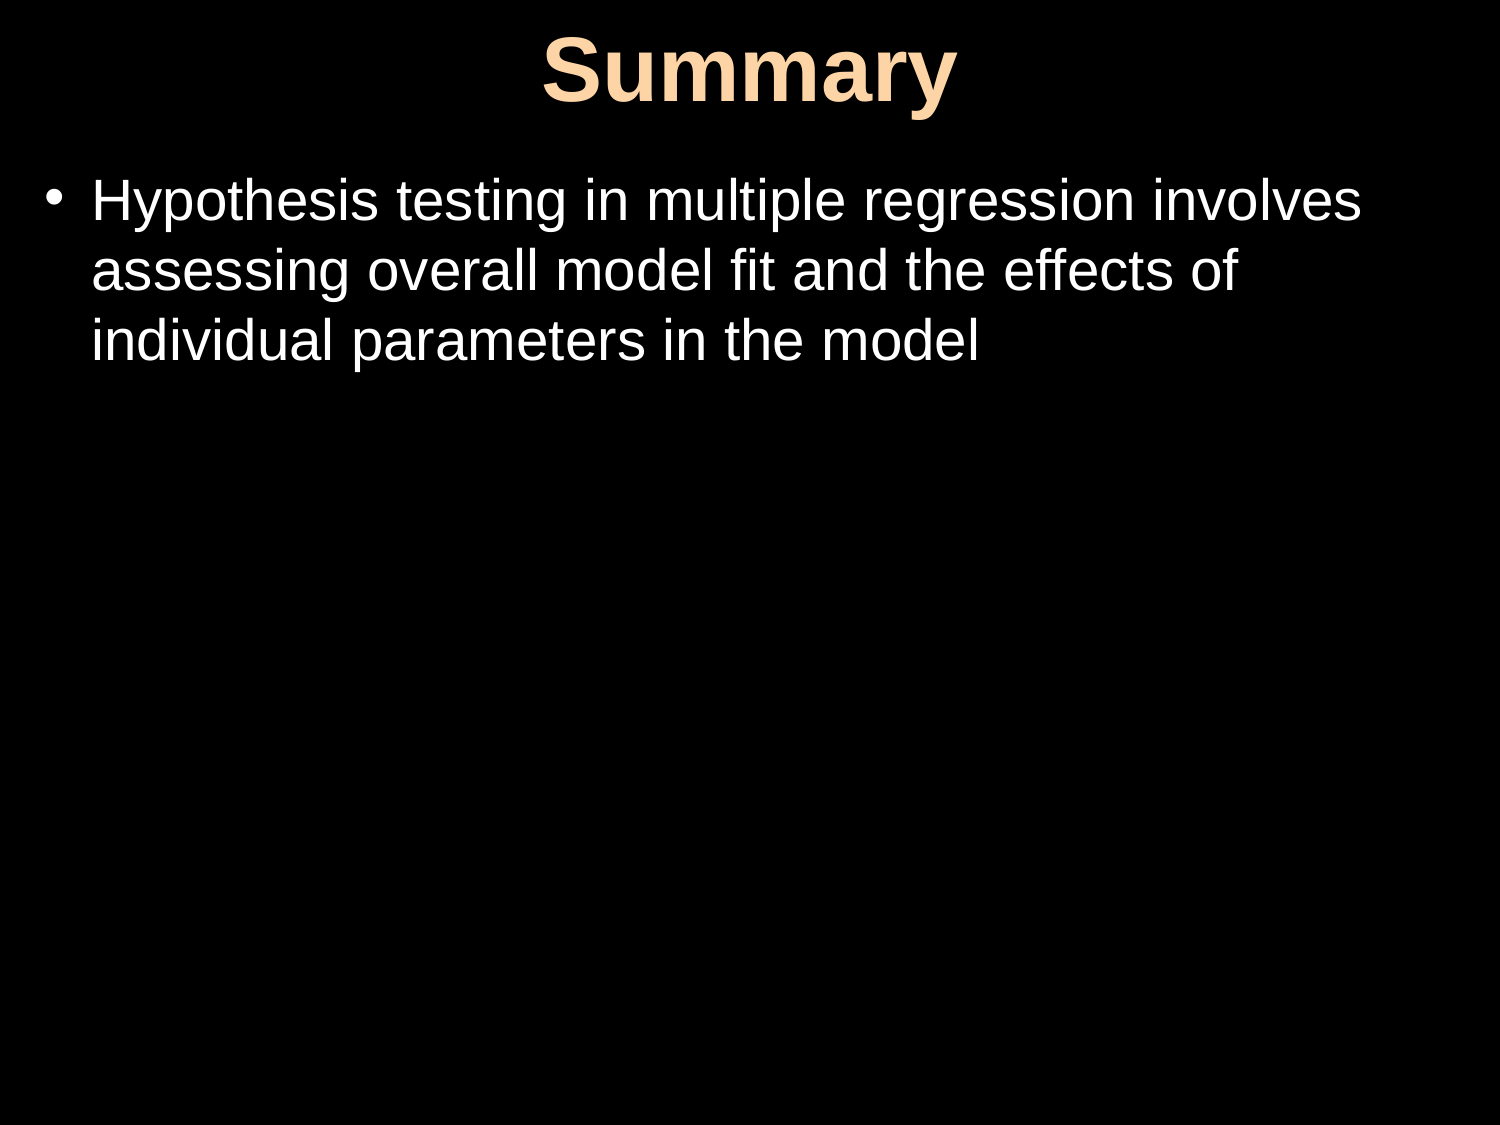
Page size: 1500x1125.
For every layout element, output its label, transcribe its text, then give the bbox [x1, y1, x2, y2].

title Summary [0, 0, 1500, 181]
text_box Hypothesis testing in multiple regression involves assessing overall model fit and the effects of individual parameters in the model [29, 154, 1500, 380]
